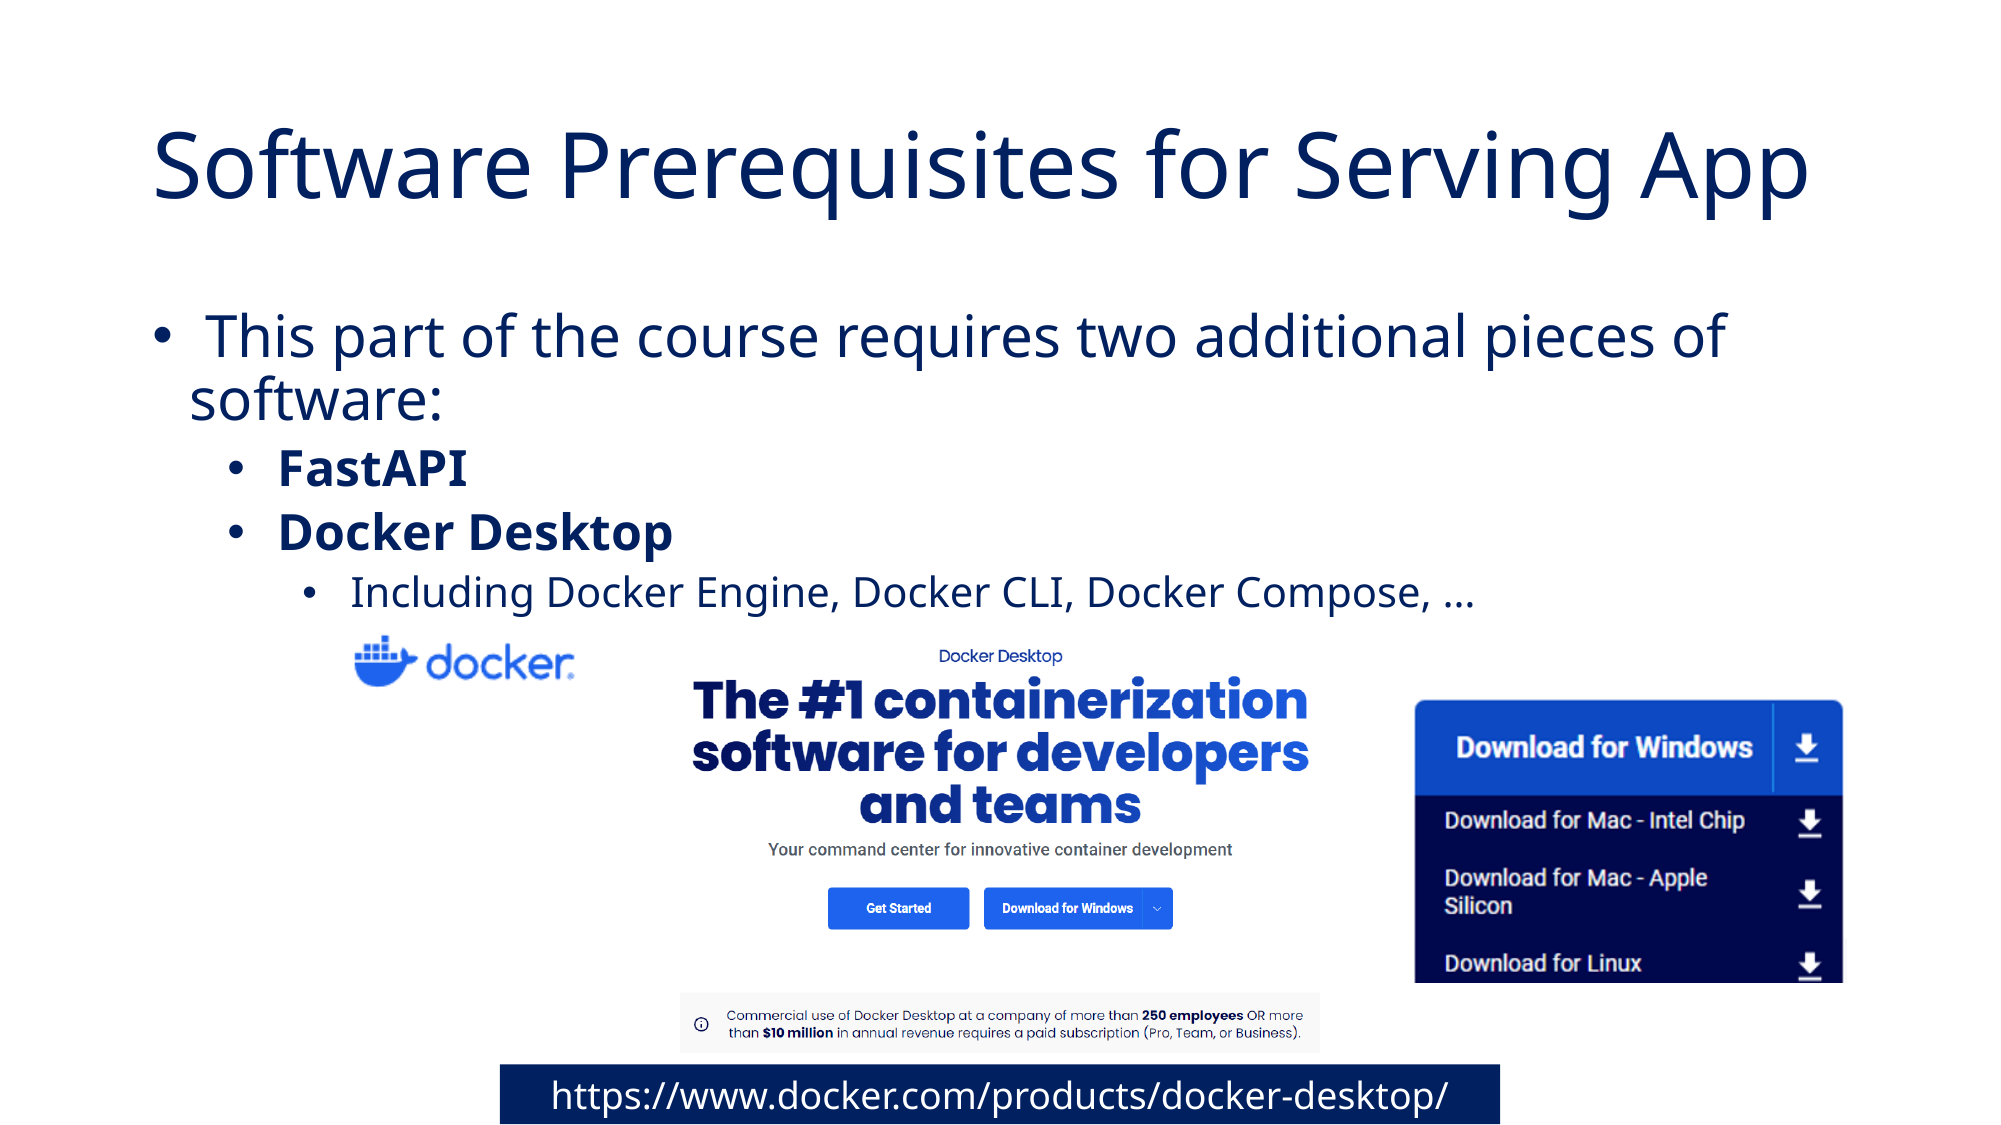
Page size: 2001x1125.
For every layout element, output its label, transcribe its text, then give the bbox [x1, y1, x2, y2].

picture [340, 620, 588, 698]
title Software Prerequisites for Serving App [137, 59, 1863, 278]
picture [680, 642, 1320, 1053]
list This part of the course requires two additional pieces of software: FastAPI Docker Desktop Including Docker Engine, Docker CLI, Docker Compose, … [137, 299, 1863, 1014]
picture [1412, 696, 1847, 983]
text_box https://www.docker.com/products/docker-desktop/ [499, 1064, 1501, 1125]
